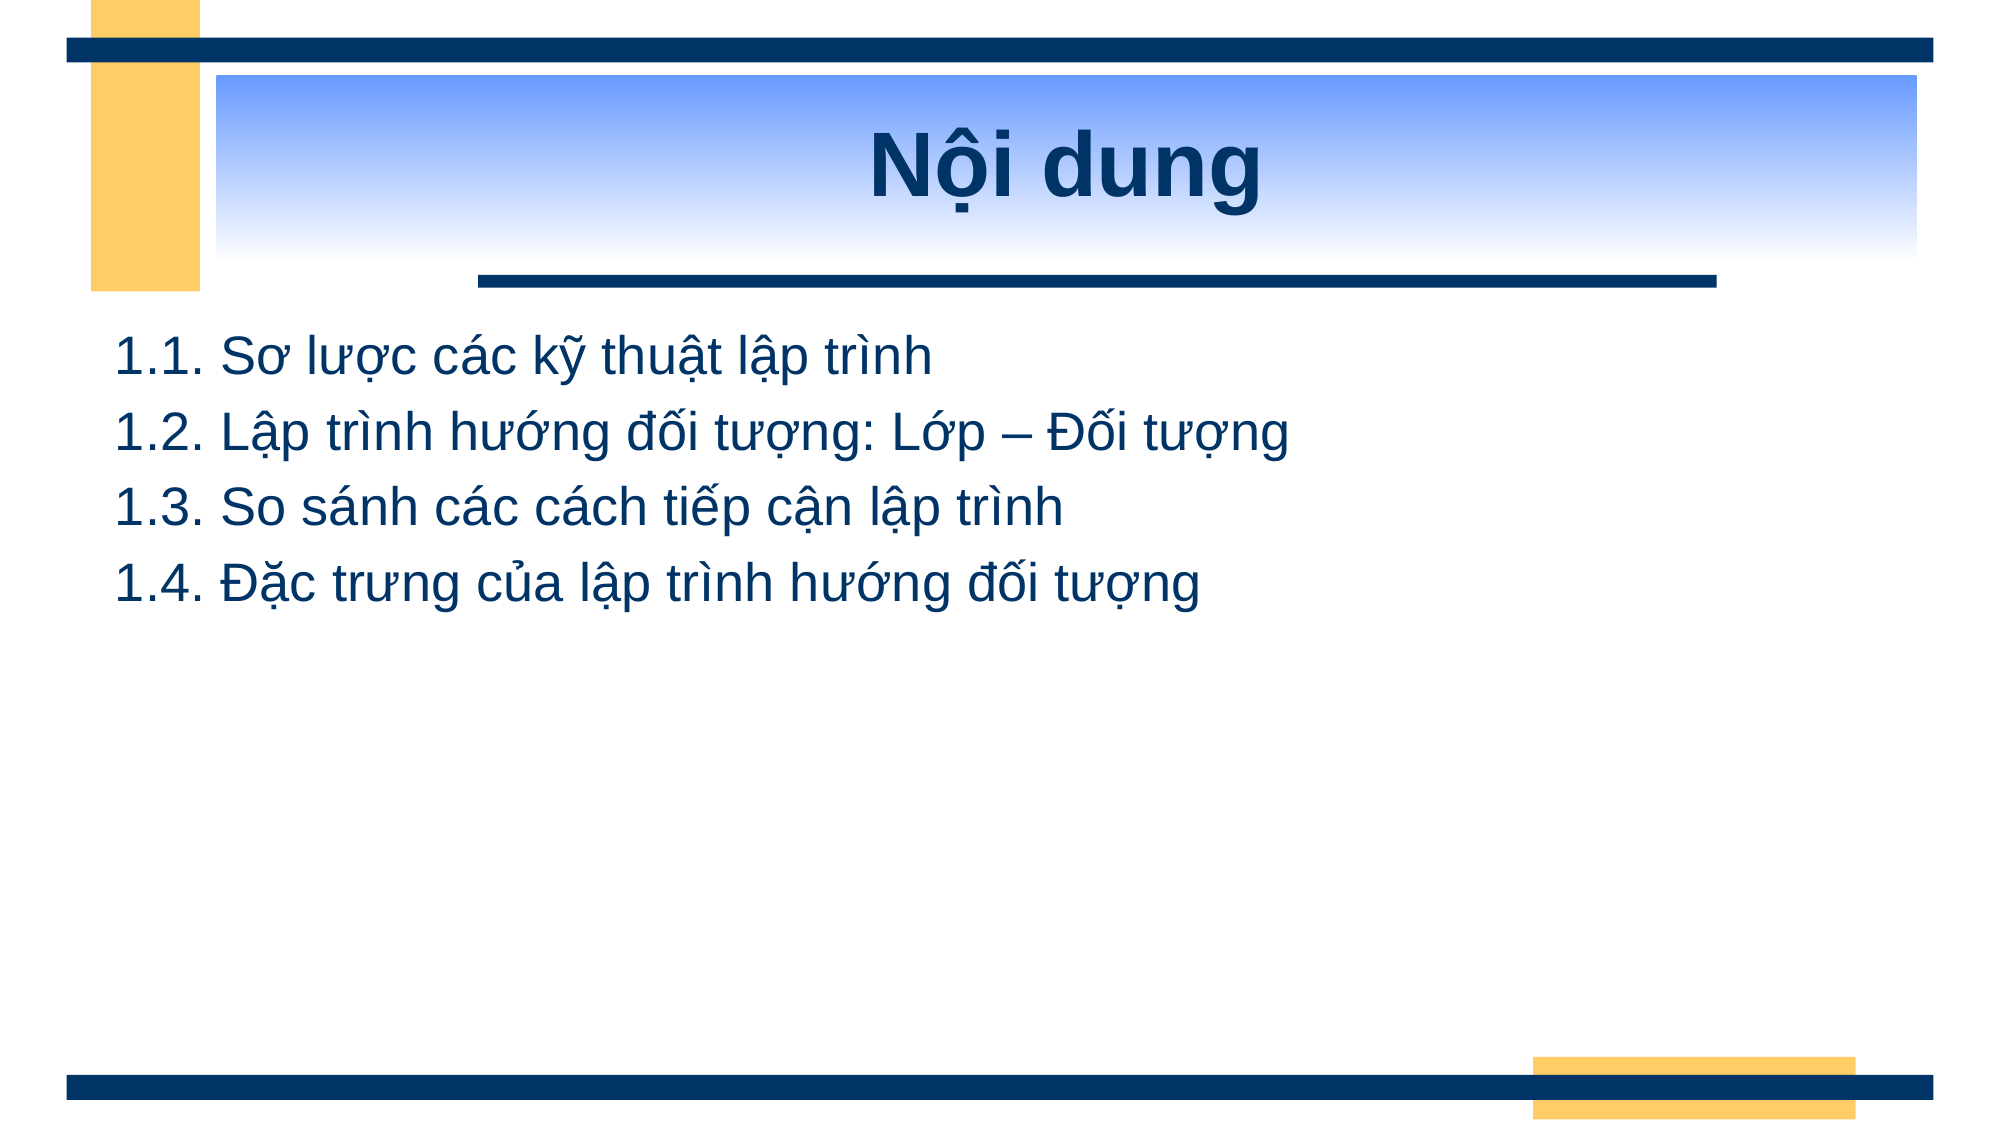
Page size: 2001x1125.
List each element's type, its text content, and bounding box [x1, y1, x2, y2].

list 1.1. Sơ lược các kỹ thuật lập trình 1.2. Lập trình hướng đối tượng: Lớp – Đối tượng 1.3. So sánh các cách tiếp cận lập trình 1.4. Đặc trưng của lập trình hướng đối tượng [99, 312, 1900, 1050]
title Nội dung [216, 75, 1917, 263]
